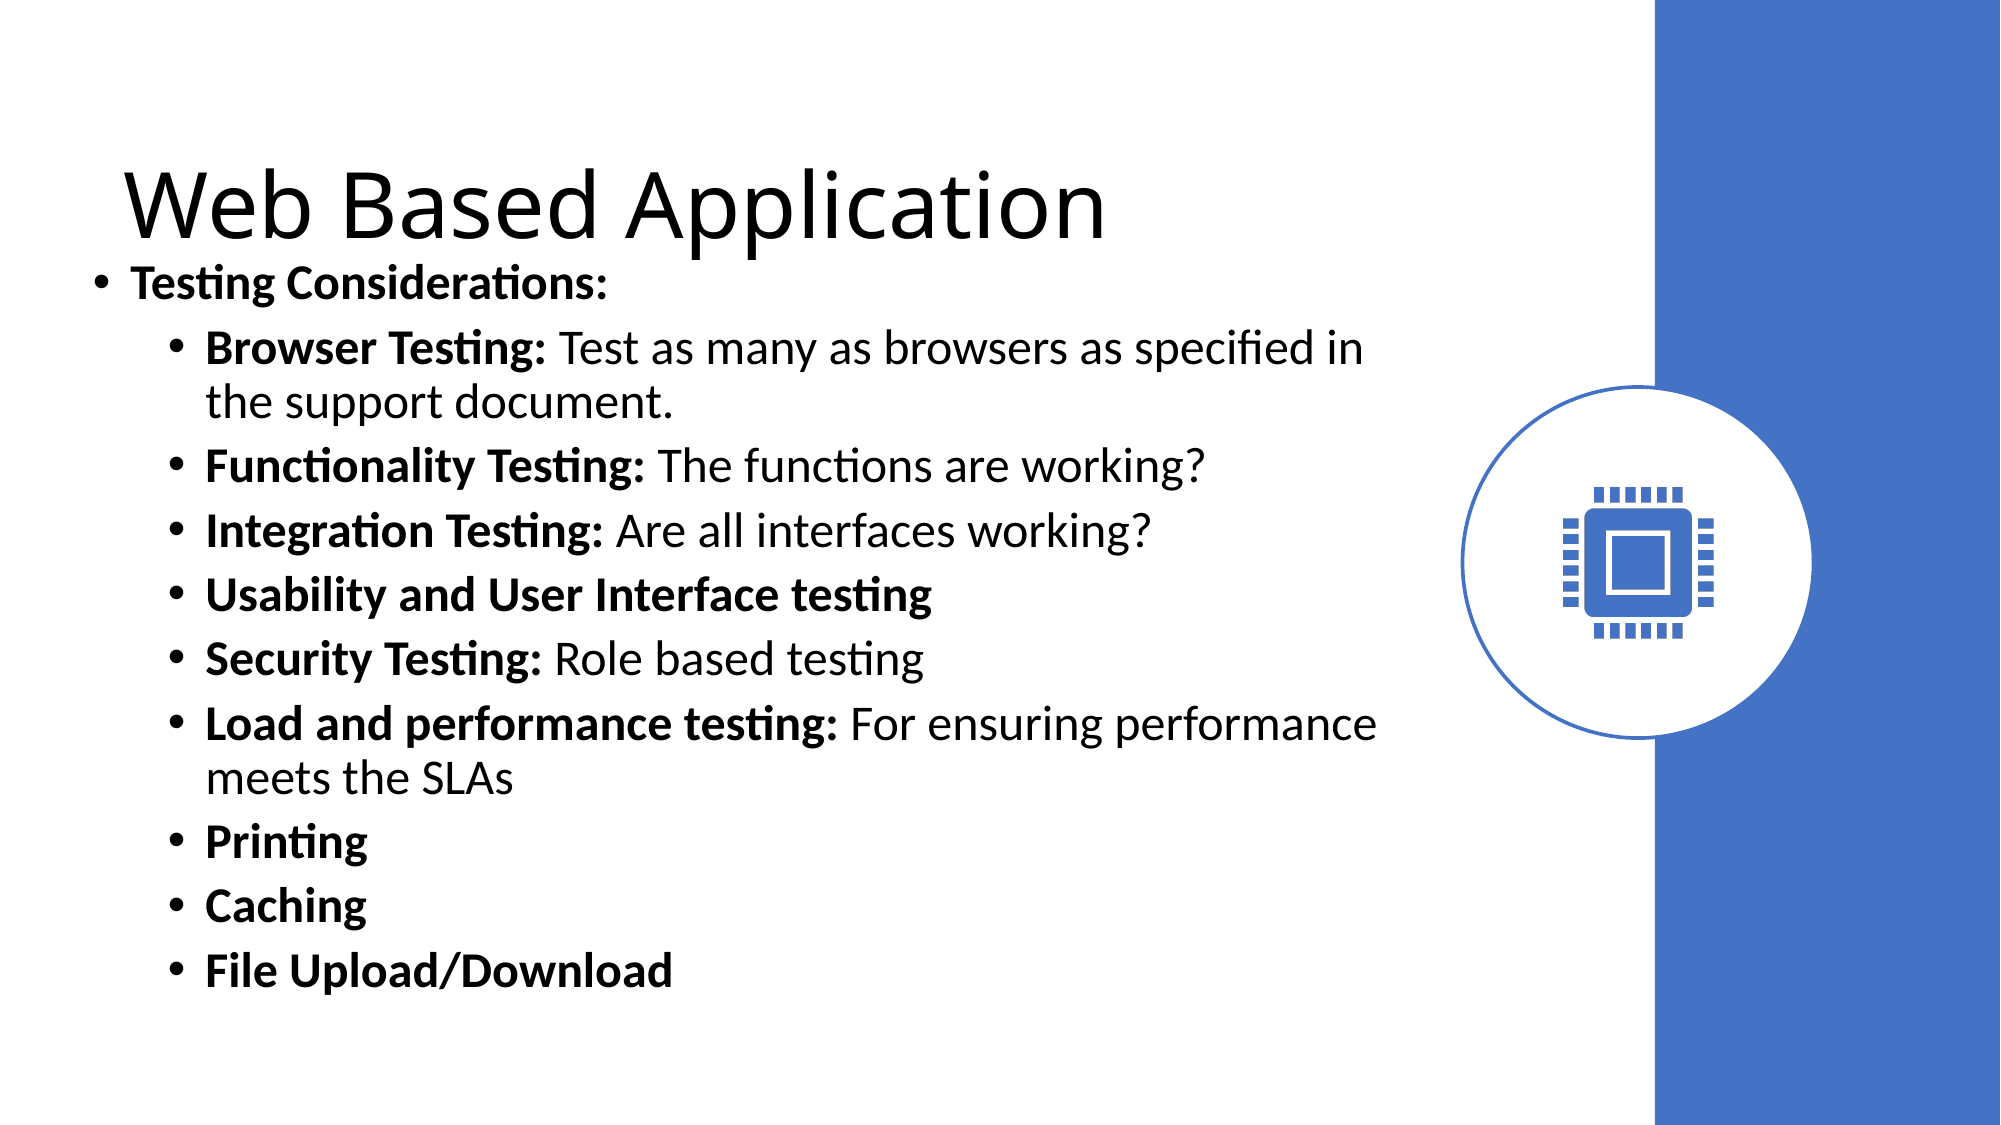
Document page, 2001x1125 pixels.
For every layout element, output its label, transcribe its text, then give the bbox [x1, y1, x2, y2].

list Testing Considerations: Browser Testing: Test as many as browsers as specified in the support document. Functionality Testing: The functions are working? Integration Testing: Are all interfaces working? Usability and User Interface testing Security Testing: Role based testing Load and performance testing: For ensuring performance meets the SLAs Printing Caching File Upload/Download [77, 397, 1434, 1025]
picture [1544, 468, 1732, 657]
text_box [1461, 385, 1815, 740]
text_box [1654, 0, 2000, 1125]
title Web Based Application [108, 100, 1335, 319]
